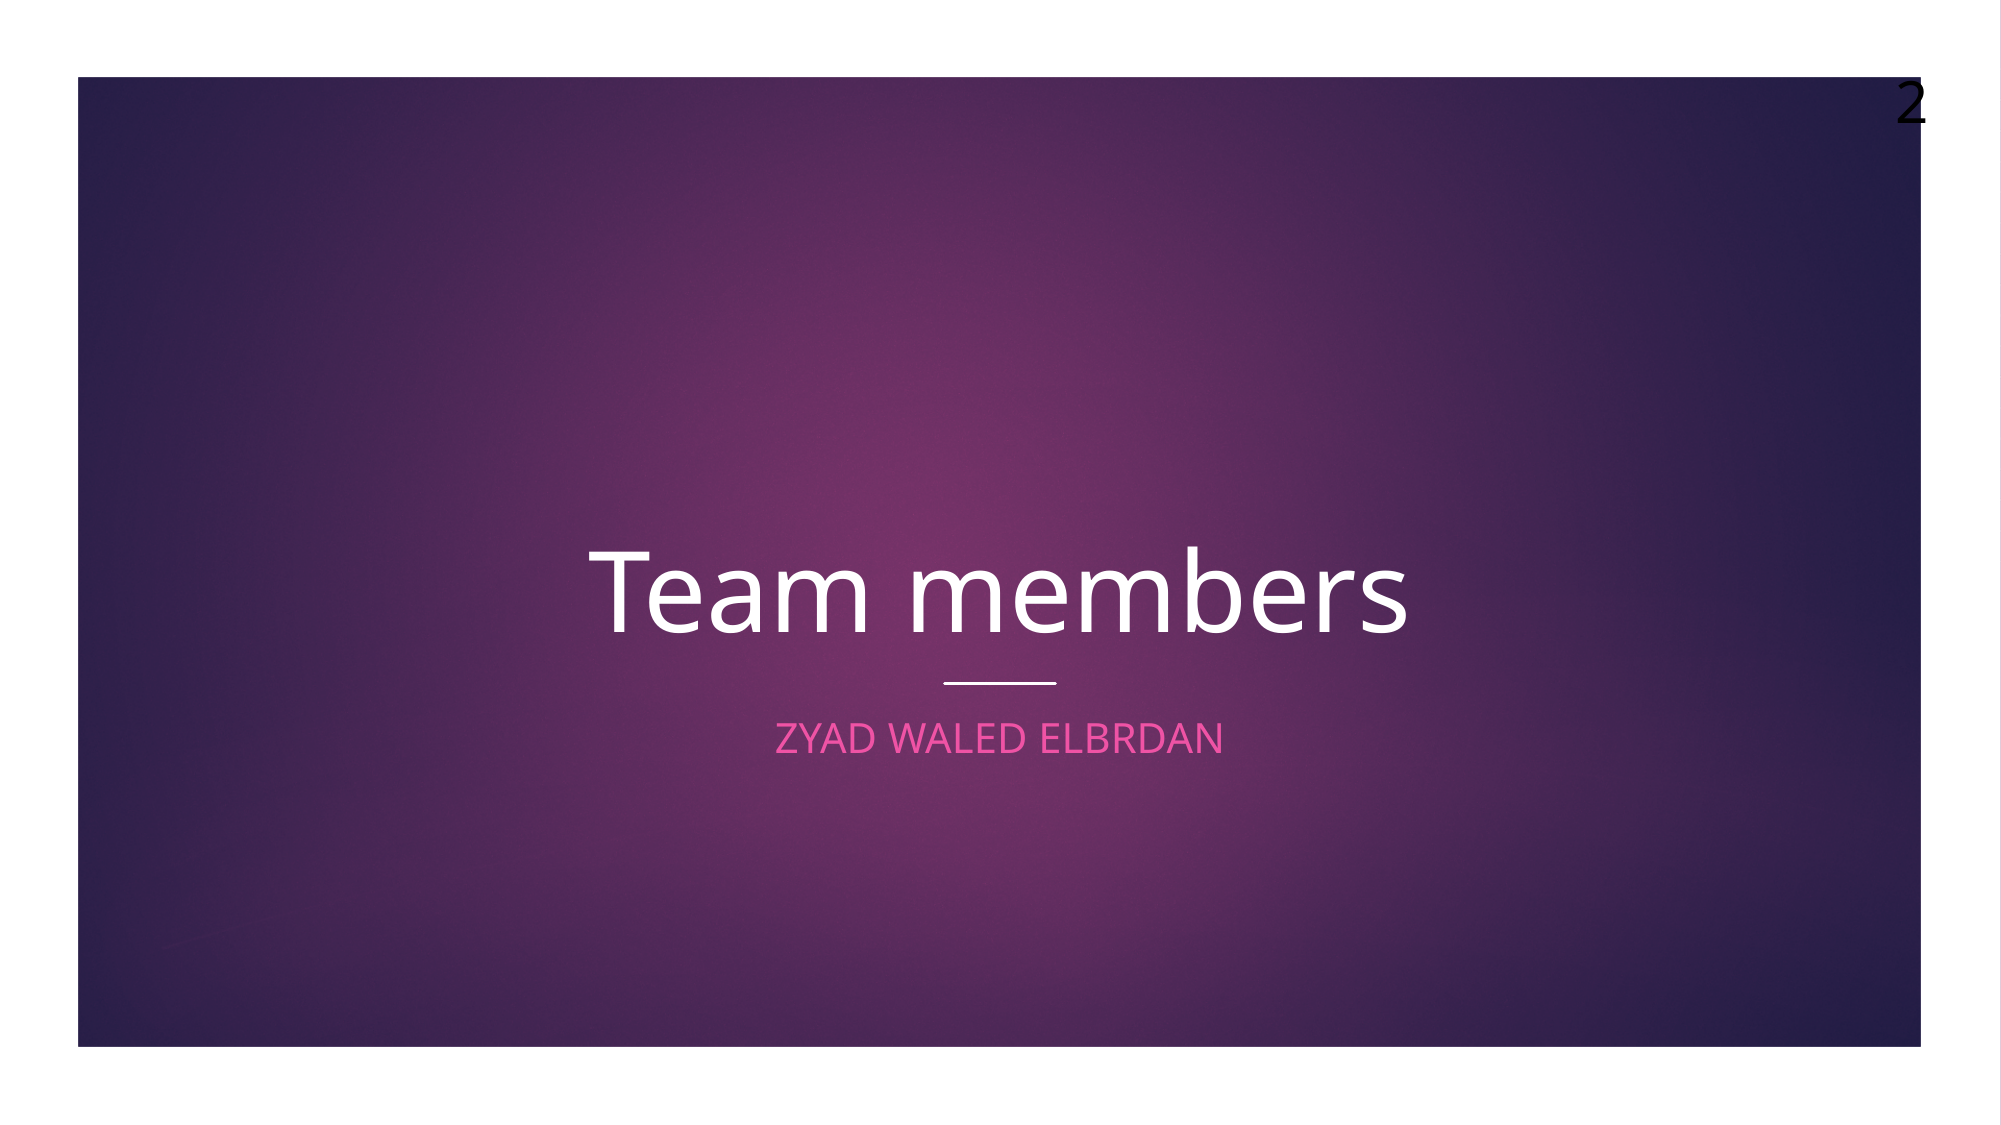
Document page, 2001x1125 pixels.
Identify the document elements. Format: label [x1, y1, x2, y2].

text_box [0, 0, 2000, 1125]
